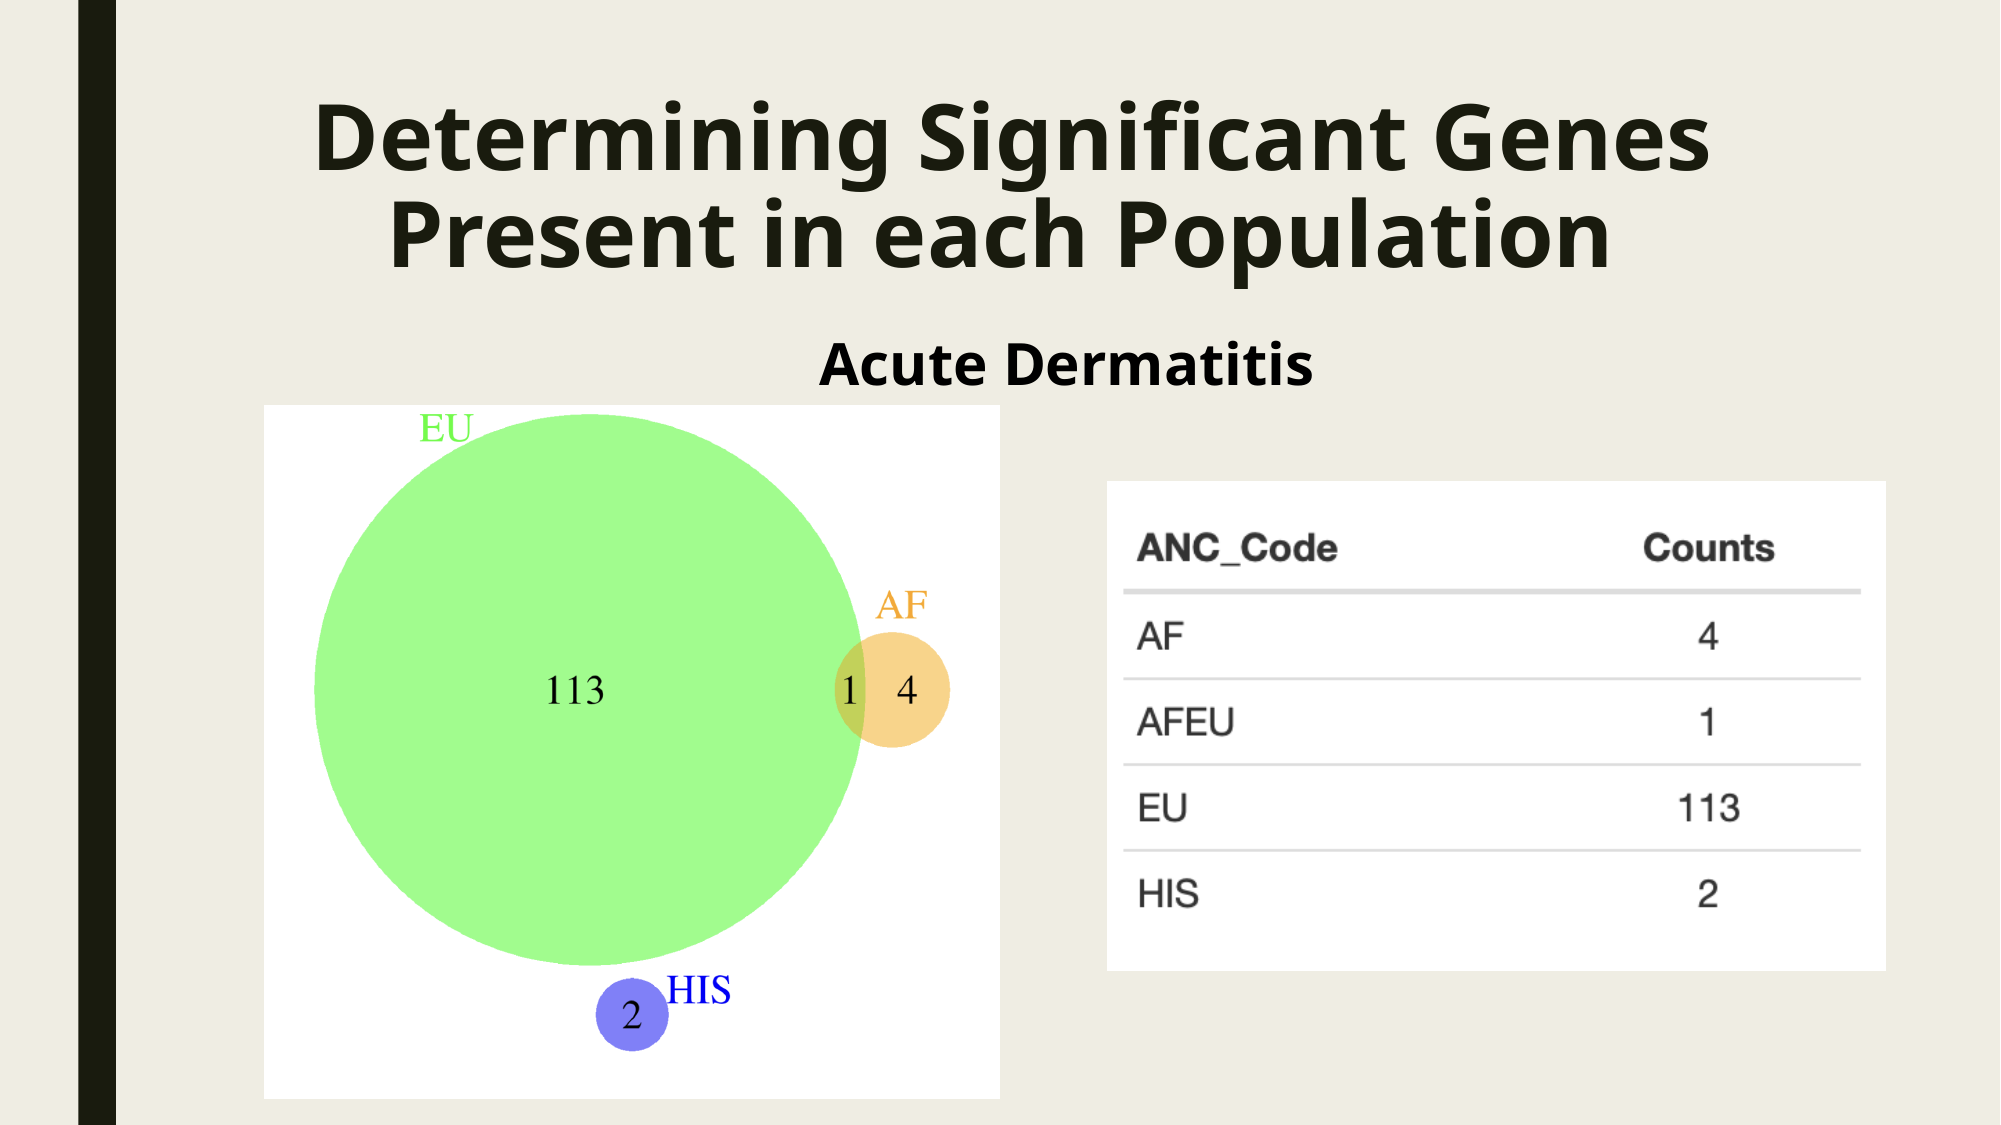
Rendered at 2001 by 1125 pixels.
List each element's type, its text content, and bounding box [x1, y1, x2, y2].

text_box Determining Significant Genes Present in each Population [224, 67, 1800, 312]
text_box Acute Dermatitis [797, 320, 1337, 405]
picture [1107, 481, 1886, 971]
picture [264, 405, 1001, 1099]
